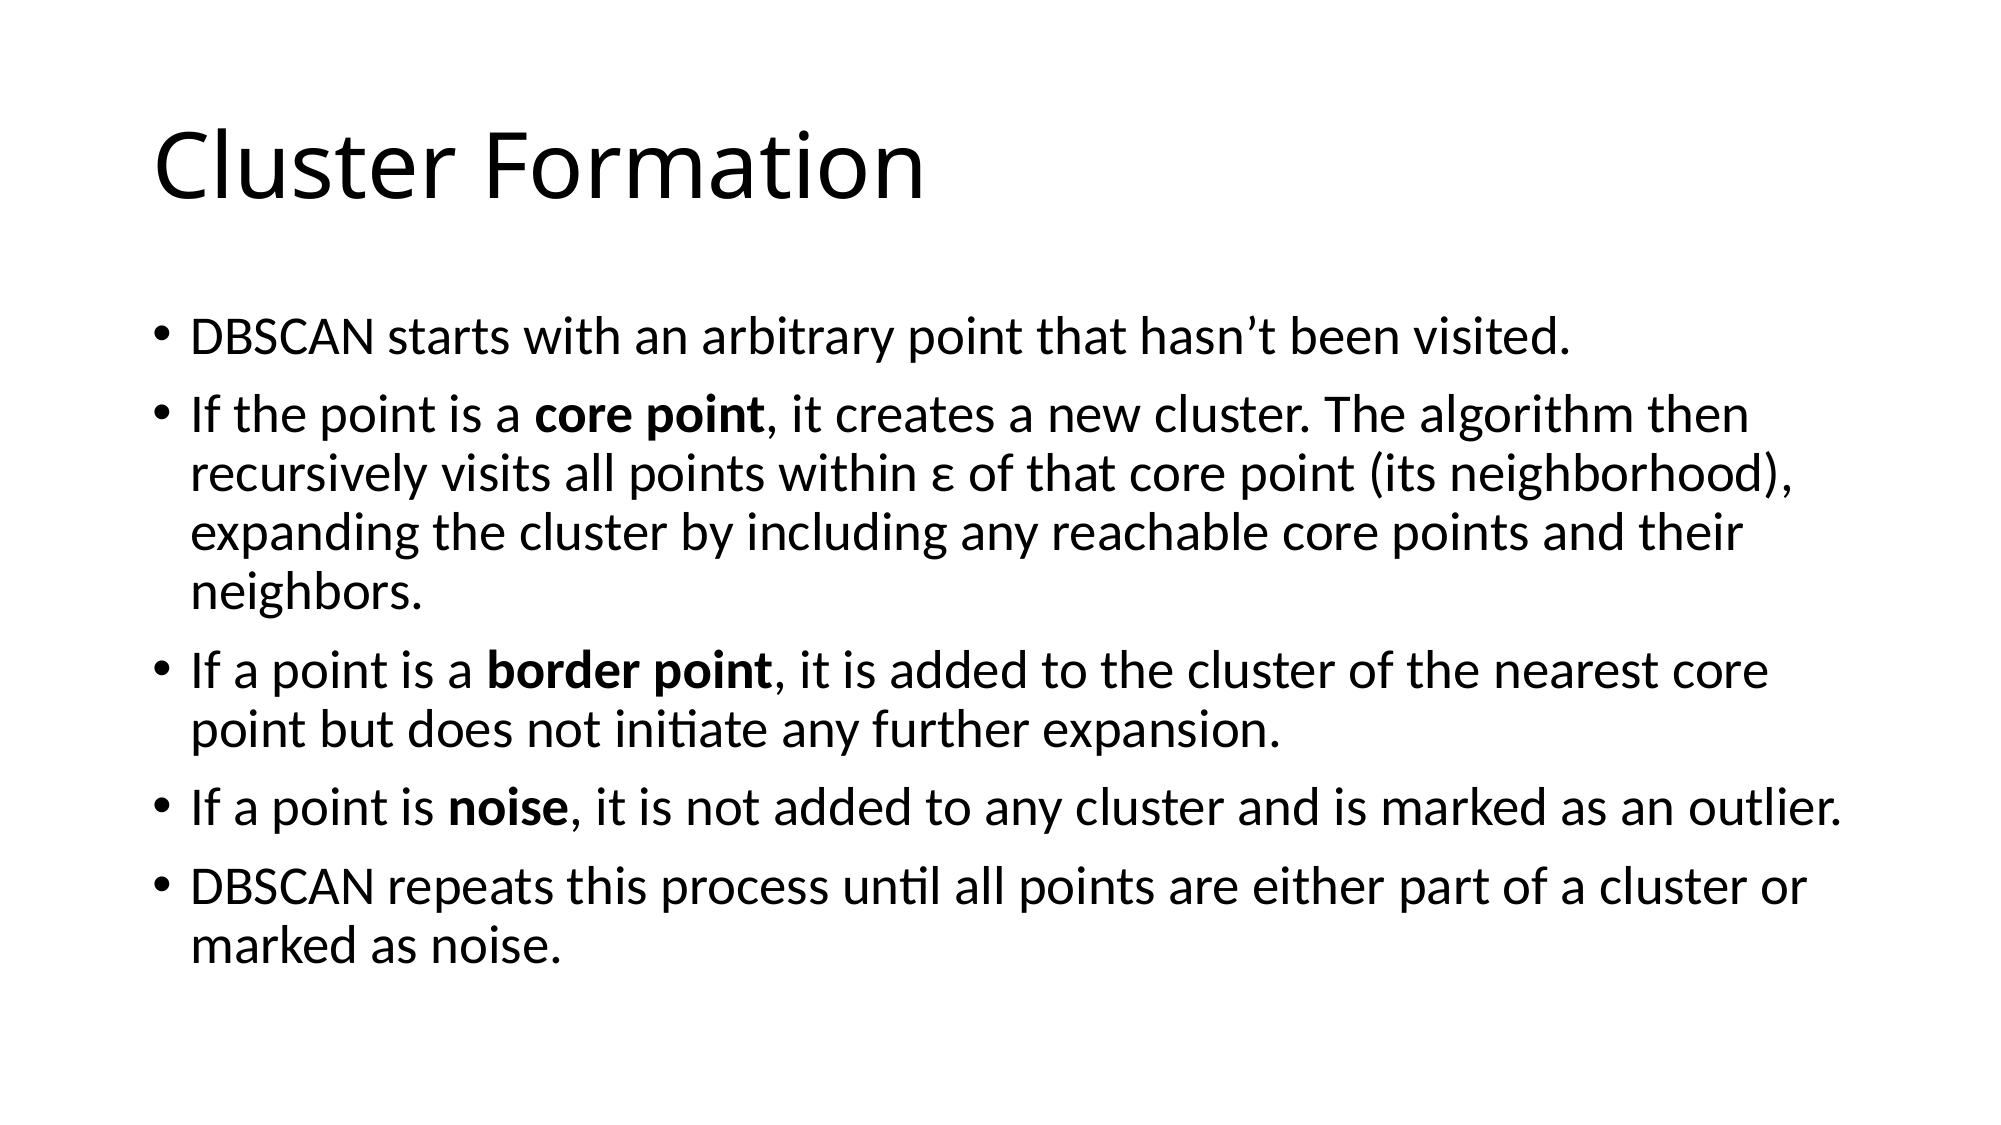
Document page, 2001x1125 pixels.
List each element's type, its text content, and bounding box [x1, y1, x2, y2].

list DBSCAN starts with an arbitrary point that hasn’t been visited. If the point is a core point, it creates a new cluster. The algorithm then recursively visits all points within ε of that core point (its neighborhood), expanding the cluster by including any reachable core points and their neighbors. If a point is a border point, it is added to the cluster of the nearest core point but does not initiate any further expansion. If a point is noise, it is not added to any cluster and is marked as an outlier. DBSCAN repeats this process until all points are either part of a cluster or marked as noise. [137, 299, 1863, 1014]
title Cluster Formation [137, 59, 1863, 278]
